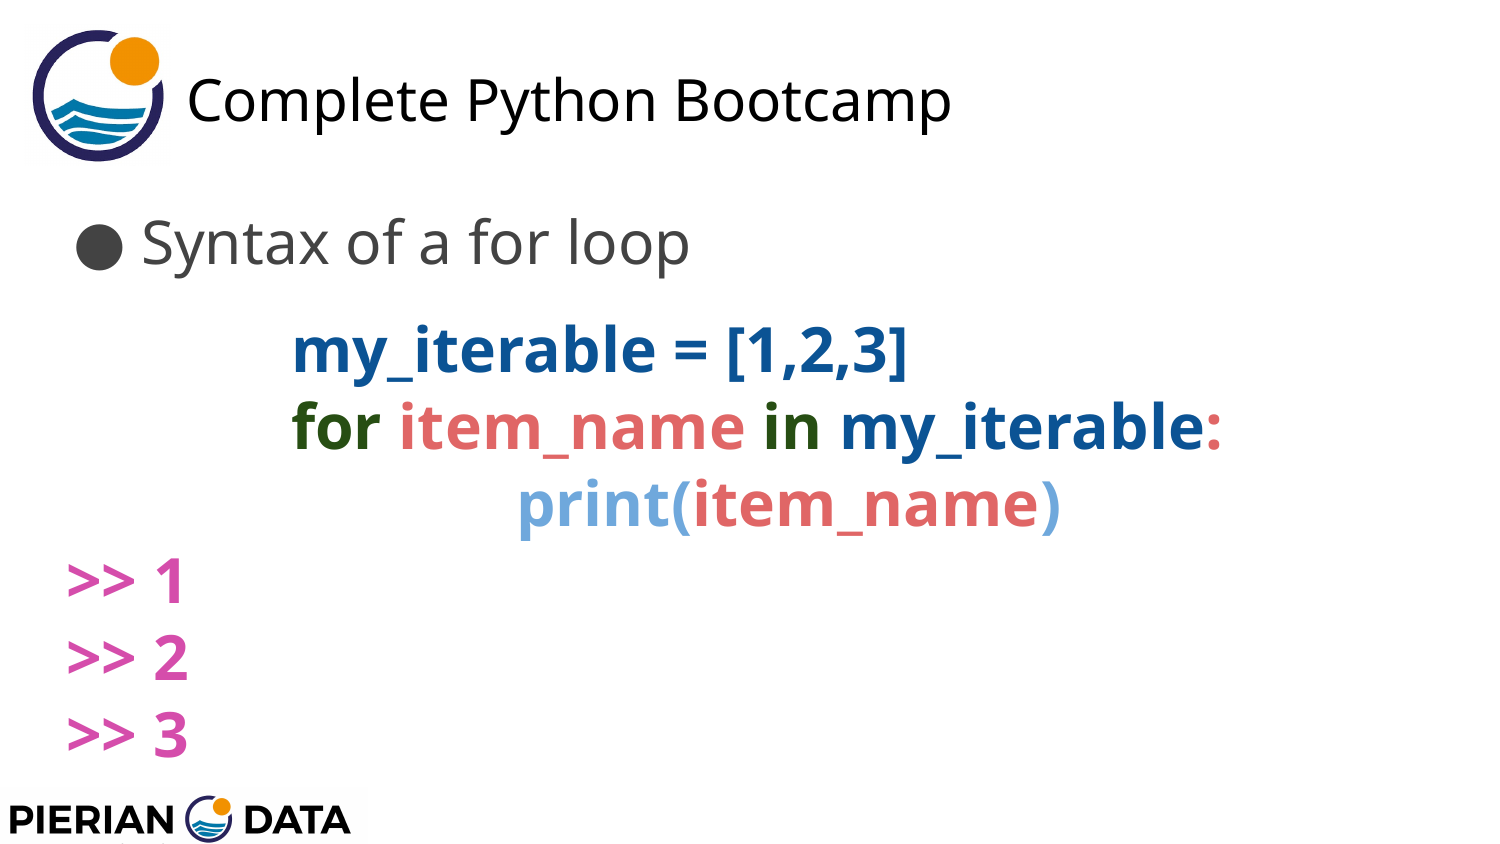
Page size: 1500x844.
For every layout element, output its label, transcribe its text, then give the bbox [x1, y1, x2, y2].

list Syntax of a for loop my_iterable = [1,2,3] for item_name in my_iterable: print(item_name) >> 1 >> 2 >> 3 [51, 189, 1476, 750]
picture [0, 787, 368, 844]
title Complete Python Bootcamp [176, 48, 1449, 143]
picture [24, 24, 172, 167]
